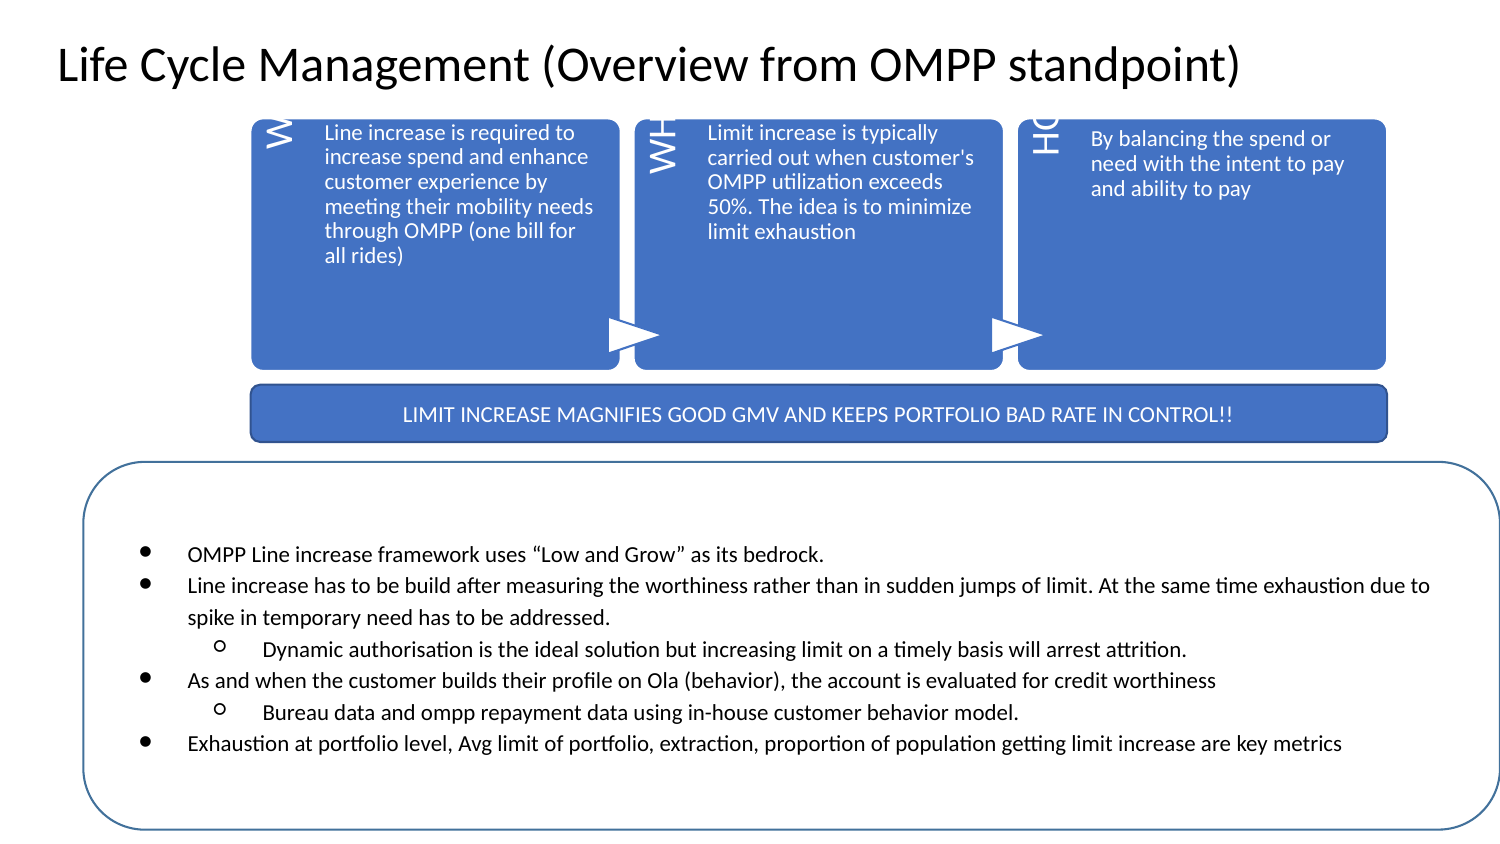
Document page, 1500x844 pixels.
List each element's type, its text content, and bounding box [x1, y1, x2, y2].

text_box OMPP Line increase framework uses “Low and Grow” as its bedrock. Line increase has to be build after measuring the worthiness rather than in sudden jumps of limit. At the same time exhaustion due to spike in temporary need has to be addressed. Dynamic authorisation is the ideal solution but increasing limit on a timely basis will arrest attrition. As and when the customer builds their profile on Ola (behavior), the account is evaluated for credit worthiness Bureau data and ompp repayment data using in-house customer behavior model. Exhaustion at portfolio level, Avg limit of portfolio, extraction, proportion of population getting limit increase are key metrics [83, 461, 1500, 830]
title Life Cycle Management (Overview from OMPP standpoint) [46, 16, 1340, 114]
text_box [233, 113, 1388, 372]
text_box LIMIT INCREASE MAGNIFIES GOOD GMV AND KEEPS PORTFOLIO BAD RATE IN CONTROL!! [250, 384, 1388, 442]
